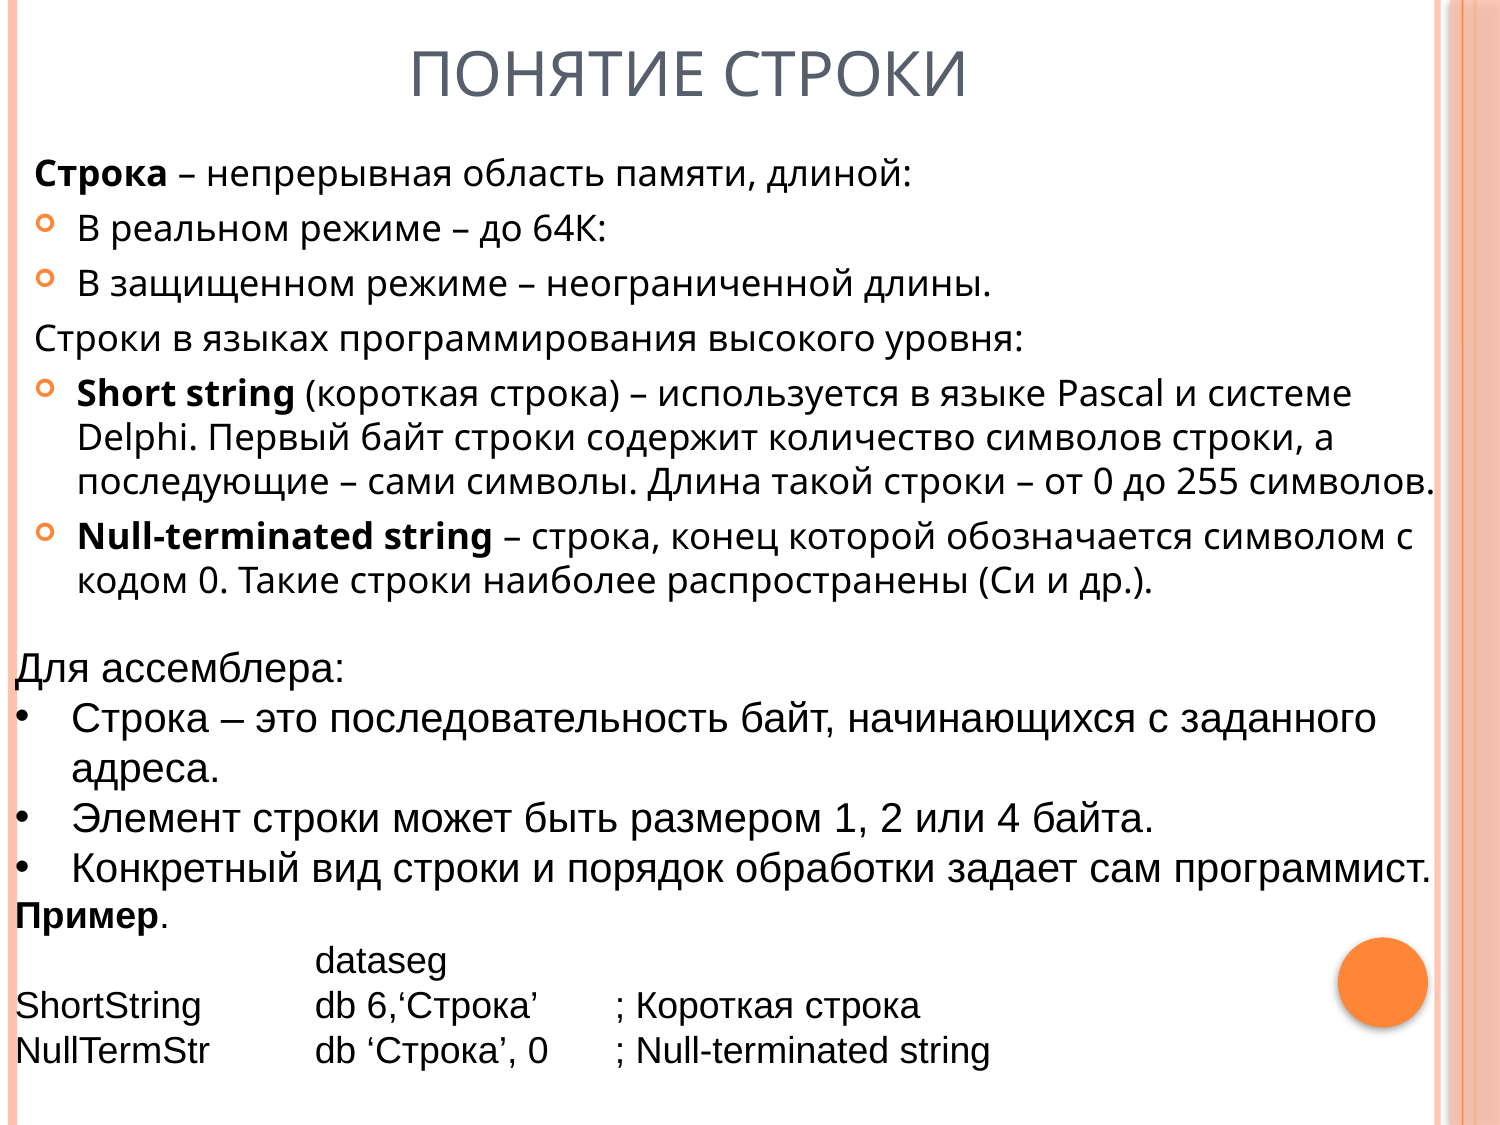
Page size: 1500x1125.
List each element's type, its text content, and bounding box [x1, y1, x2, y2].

list Строка – непрерывная область памяти, длиной: В реальном режиме – до 64К: В защищенном режиме – неограниченной длины. Строки в языках программирования высокого уровня: Short string (короткая строка) – используется в языке Pascal и системе Delphi. Первый байт строки содержит количество символов строки, а последующие – сами символы. Длина такой строки – от 0 до 255 символов. Null-terminated string – строка, конец которой обозначается символом с кодом 0. Такие строки наиболее распространены (Си и др.). [19, 113, 1472, 634]
text_box Для ассемблера: Строка – это последовательность байт, начинающихся с заданного адреса. Элемент строки может быть размером 1, 2 или 4 байта. Конкретный вид строки и порядок обработки задает сам программист. Пример. dataseg ShortString db 6,‘Строка’ ; Короткая строка NullTermStr db ‘Строка’, 0 ; Null-terminated string [0, 633, 1463, 1079]
title Понятие строки [76, 0, 1302, 113]
